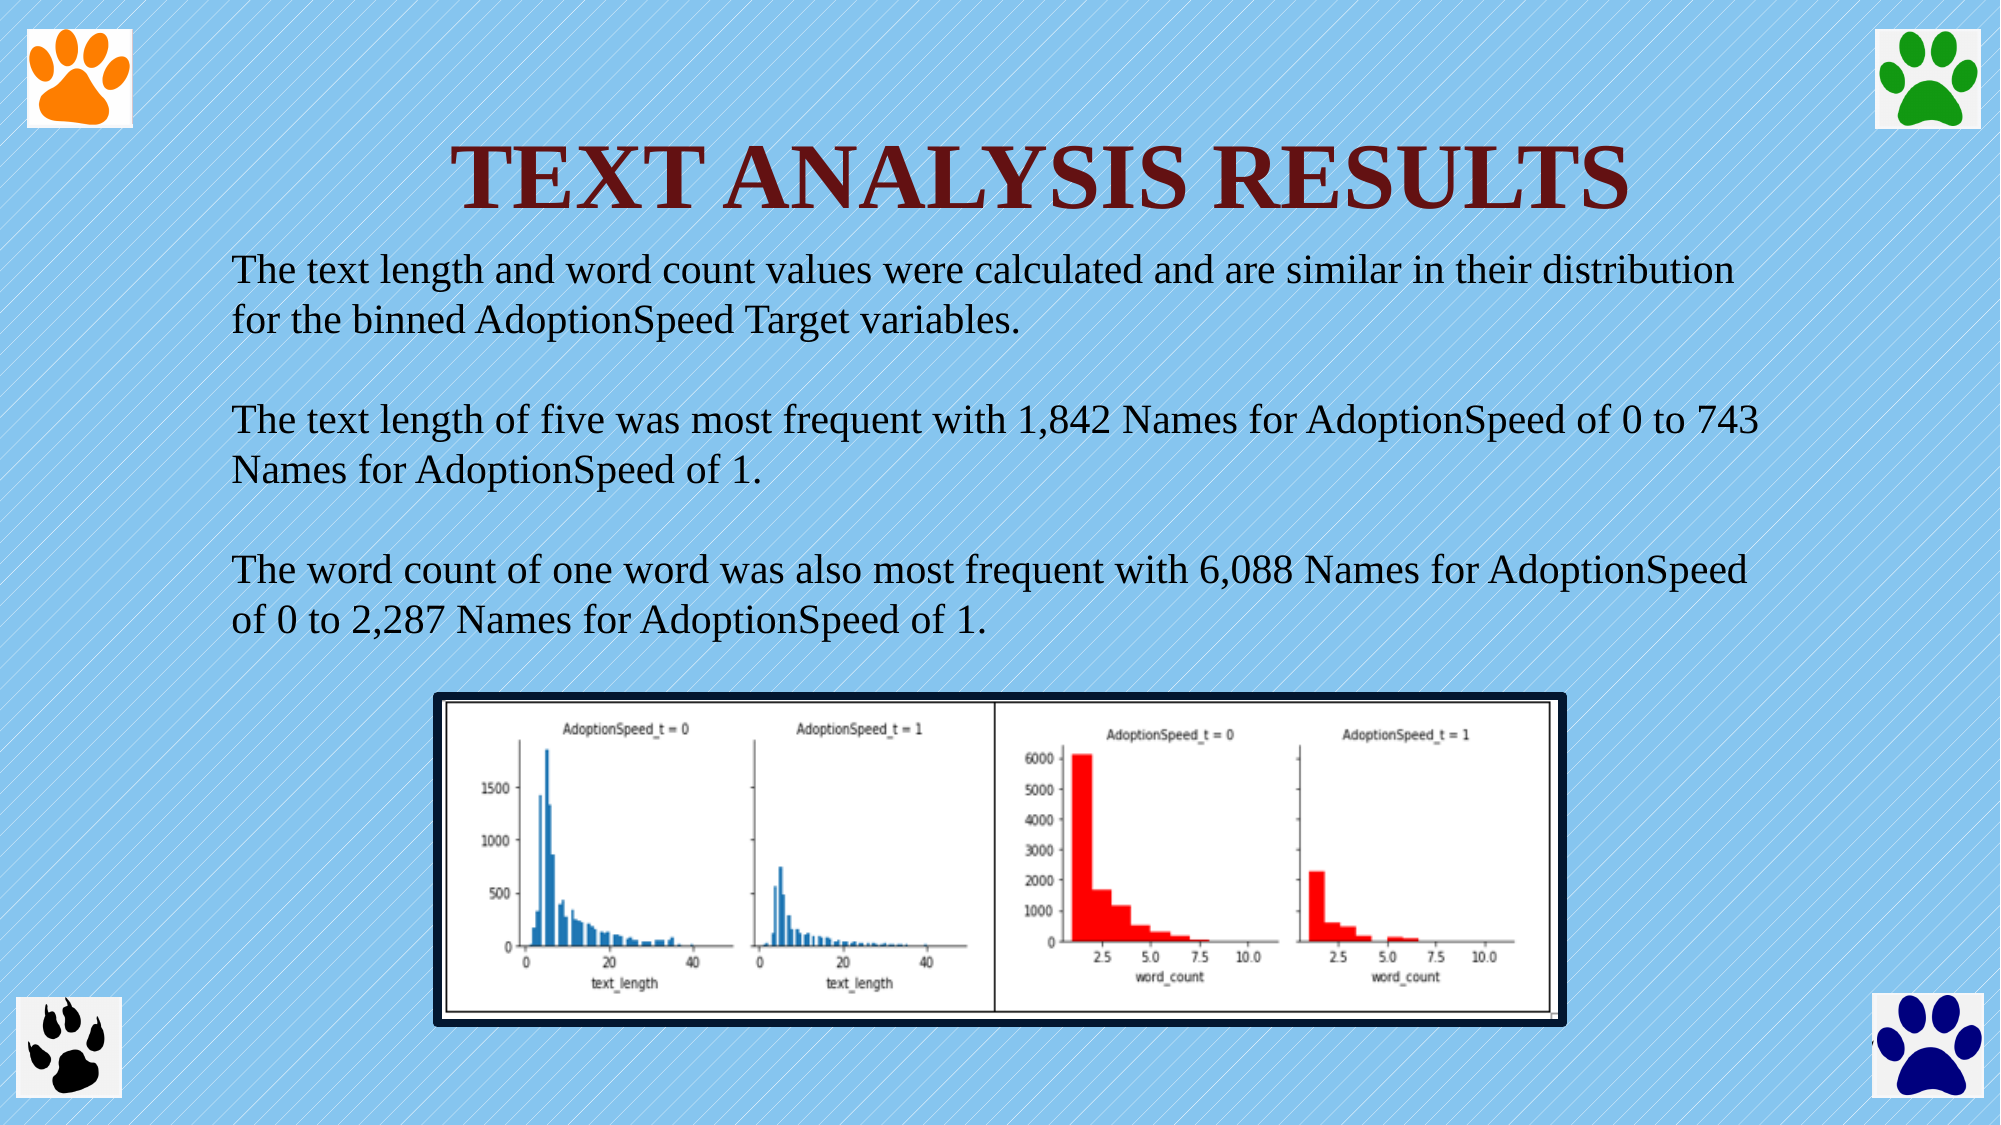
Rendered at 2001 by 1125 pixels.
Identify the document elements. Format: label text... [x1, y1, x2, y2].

picture [26, 29, 133, 129]
picture [441, 700, 1559, 1020]
text_box The text length and word count values were calculated and are similar in their distribution for the binned AdoptionSpeed Target variables. The text length of five was most frequent with 1,842 Names for AdoptionSpeed of 0 to 743 Names for AdoptionSpeed of 1. The word count of one word was also most frequent with 6,088 Names for AdoptionSpeed of 0 to 2,287 Names for AdoptionSpeed of 1. [216, 234, 1784, 650]
title Text analysis results [343, 105, 1741, 234]
picture [16, 997, 122, 1098]
picture [1875, 29, 1981, 129]
picture [1872, 993, 1984, 1098]
